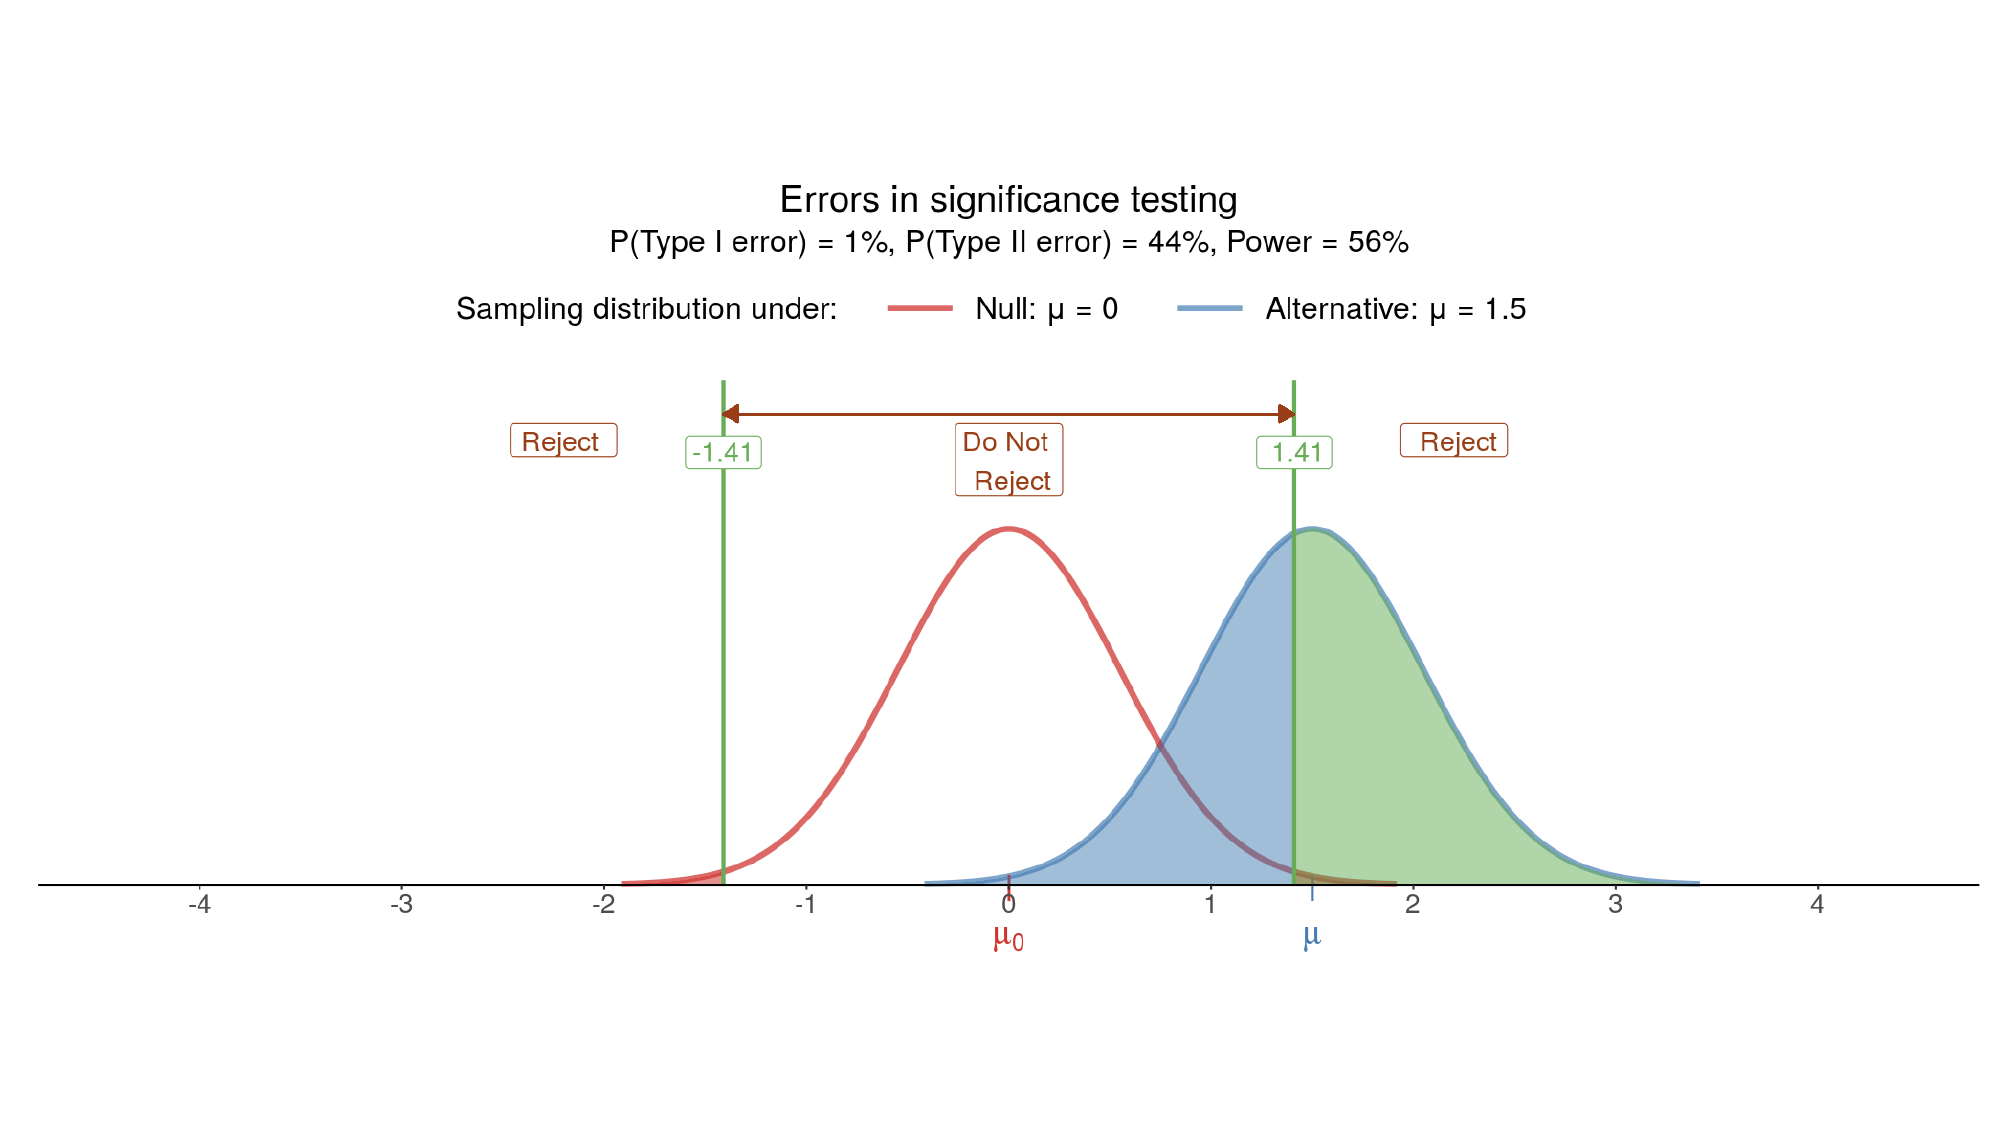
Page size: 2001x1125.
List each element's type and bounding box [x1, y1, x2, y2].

picture [0, 149, 2000, 976]
